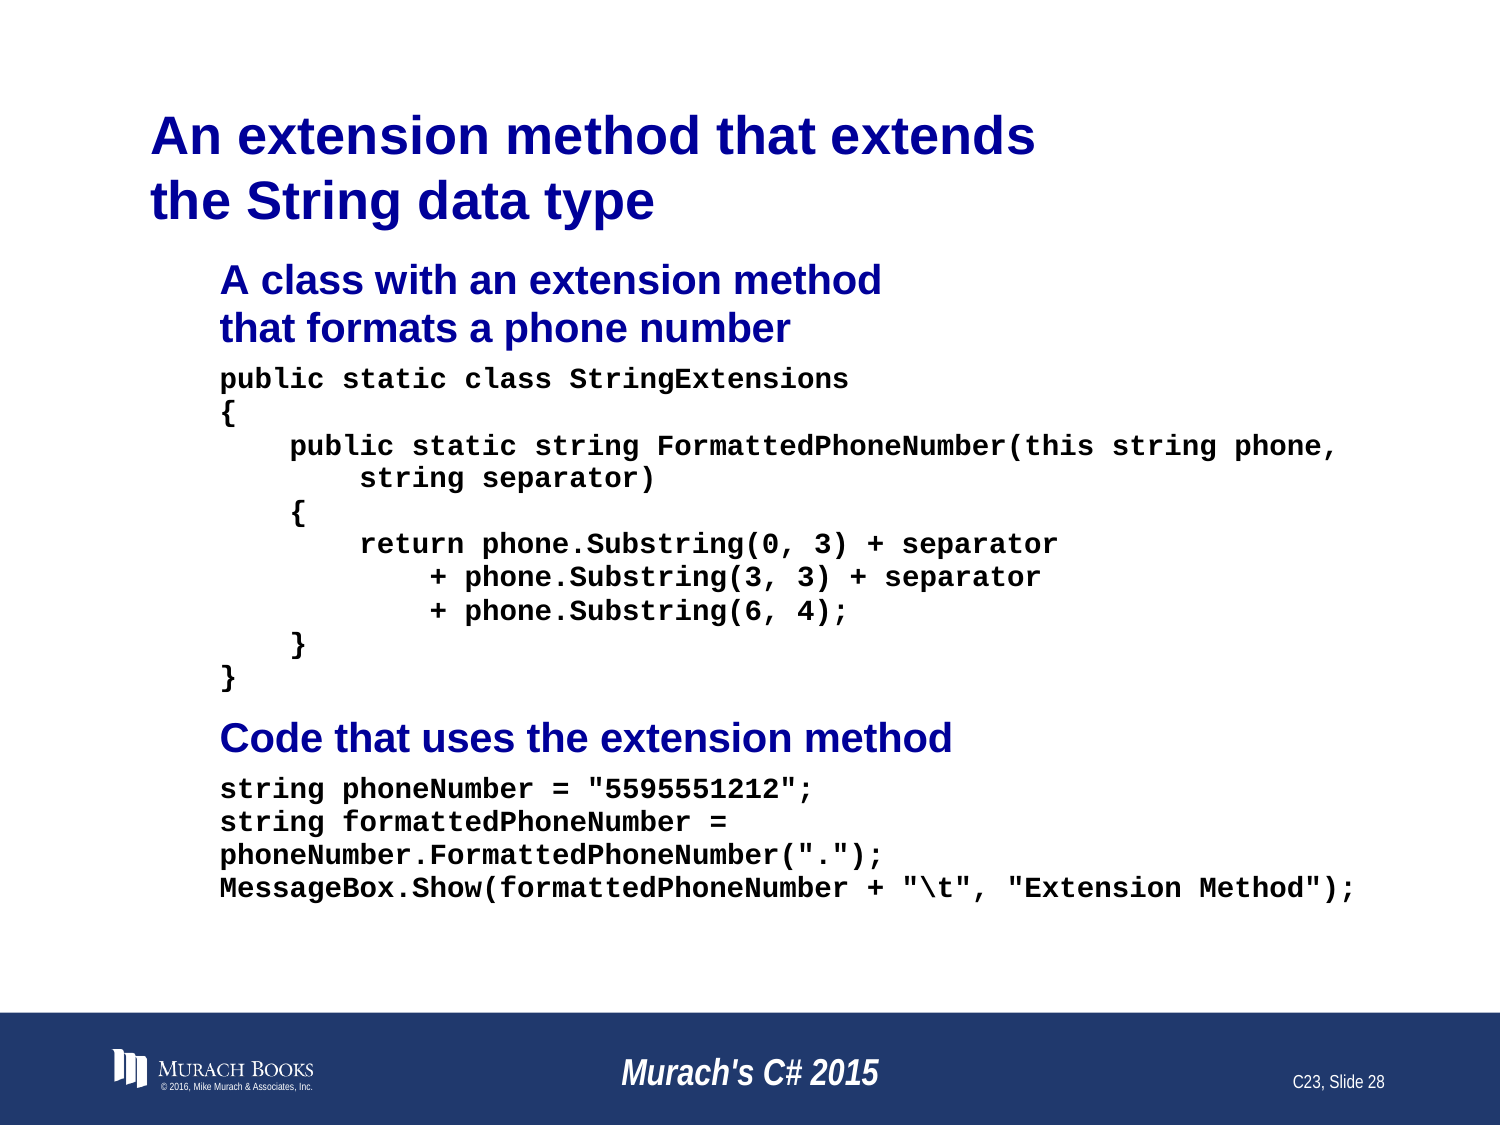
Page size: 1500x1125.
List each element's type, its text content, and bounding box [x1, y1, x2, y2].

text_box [162, 237, 1361, 960]
slide_number C23, Slide 28 [1087, 1025, 1400, 1100]
title An extension method that extends the String data type [150, 99, 1350, 232]
footer © 2016, Mike Murach & Associates, Inc. [12, 1025, 463, 1100]
slide_number Murach's C# 2015 [463, 1025, 1050, 1100]
